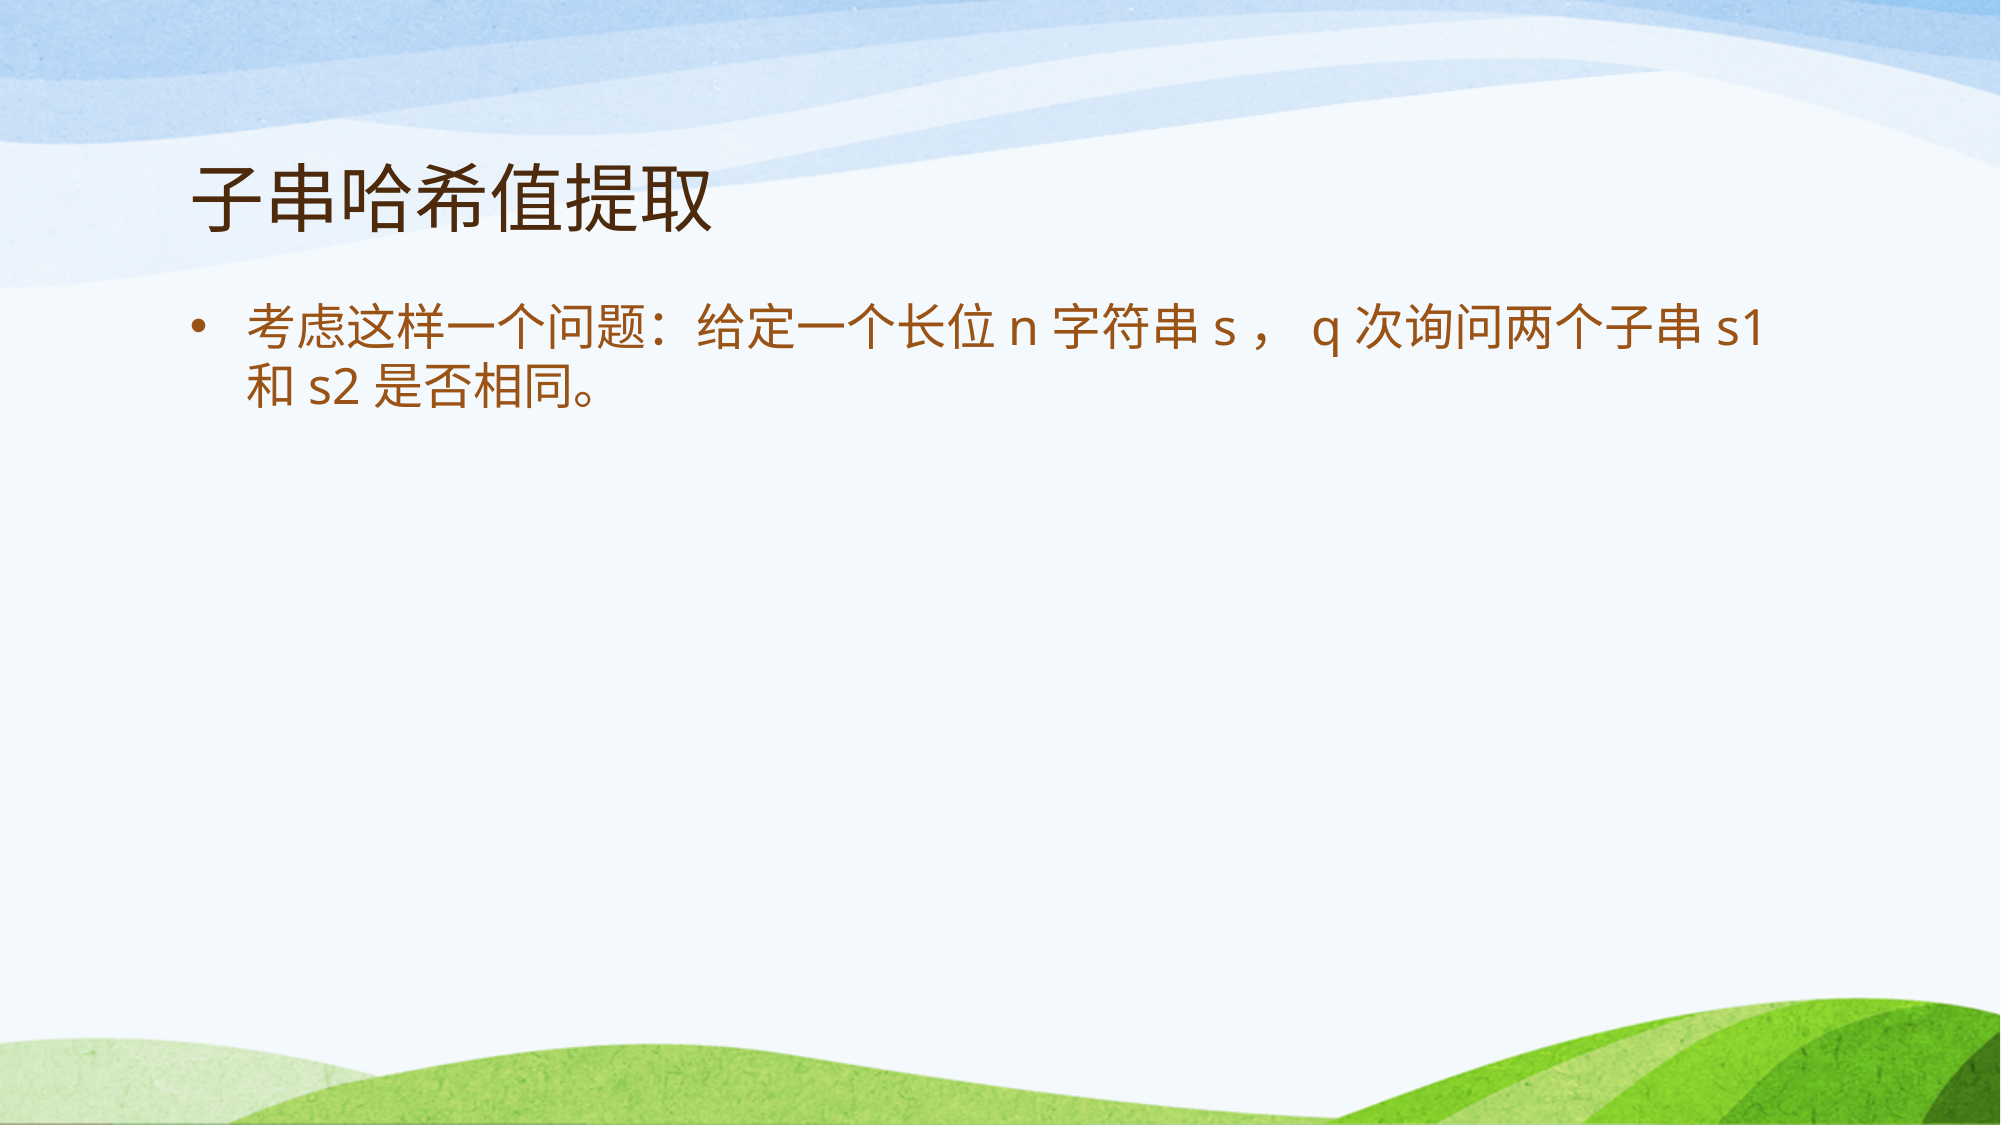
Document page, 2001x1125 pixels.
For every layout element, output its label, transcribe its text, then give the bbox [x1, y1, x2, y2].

list 考虑这样一个问题：给定一个长位n字符串s，q次询问两个子串s1和s2是否相同。 [174, 287, 1825, 982]
picture [0, 0, 2001, 1125]
title 子串哈希值提取 [174, 50, 1825, 250]
